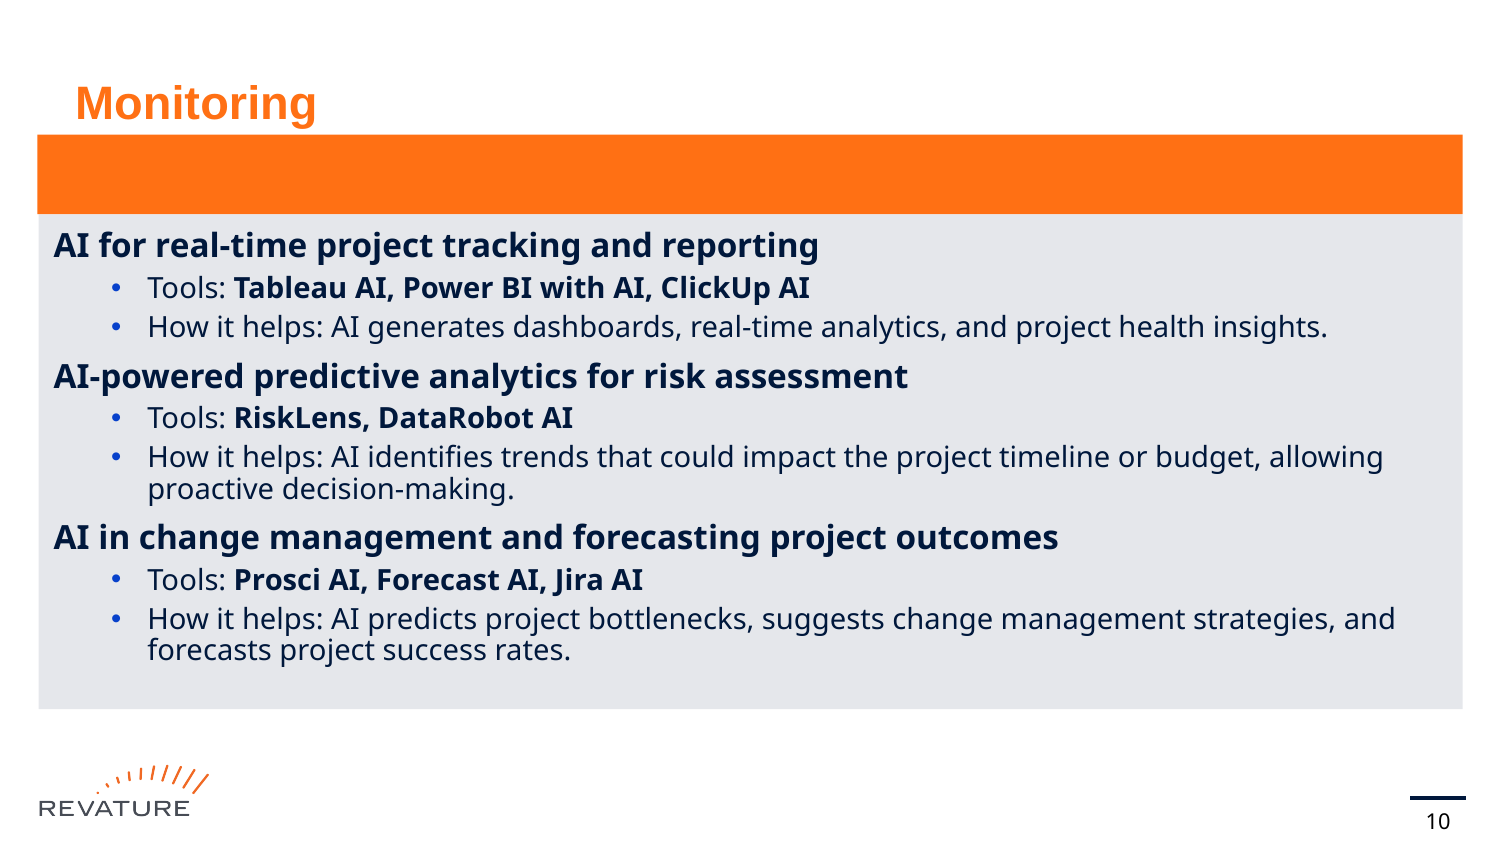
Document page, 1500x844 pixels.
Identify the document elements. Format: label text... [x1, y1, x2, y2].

list [37, 134, 1463, 215]
picture [34, 761, 211, 820]
list AI for real-time project tracking and reporting Tools: Tableau AI, Power BI with AI, ClickUp AI How it helps: AI generates dashboards, real-time analytics, and project health insights. AI-powered predictive analytics for risk assessment Tools: RiskLens, DataRobot AI How it helps: AI identifies trends that could impact the project timeline or budget, allowing proactive decision-making. AI in change management and forecasting project outcomes Tools: Prosci AI, Forecast AI, Jira AI How it helps: AI predicts project bottlenecks, suggests change management strategies, and forecasts project success rates. [38, 214, 1463, 710]
title Monitoring [75, 33, 1425, 175]
